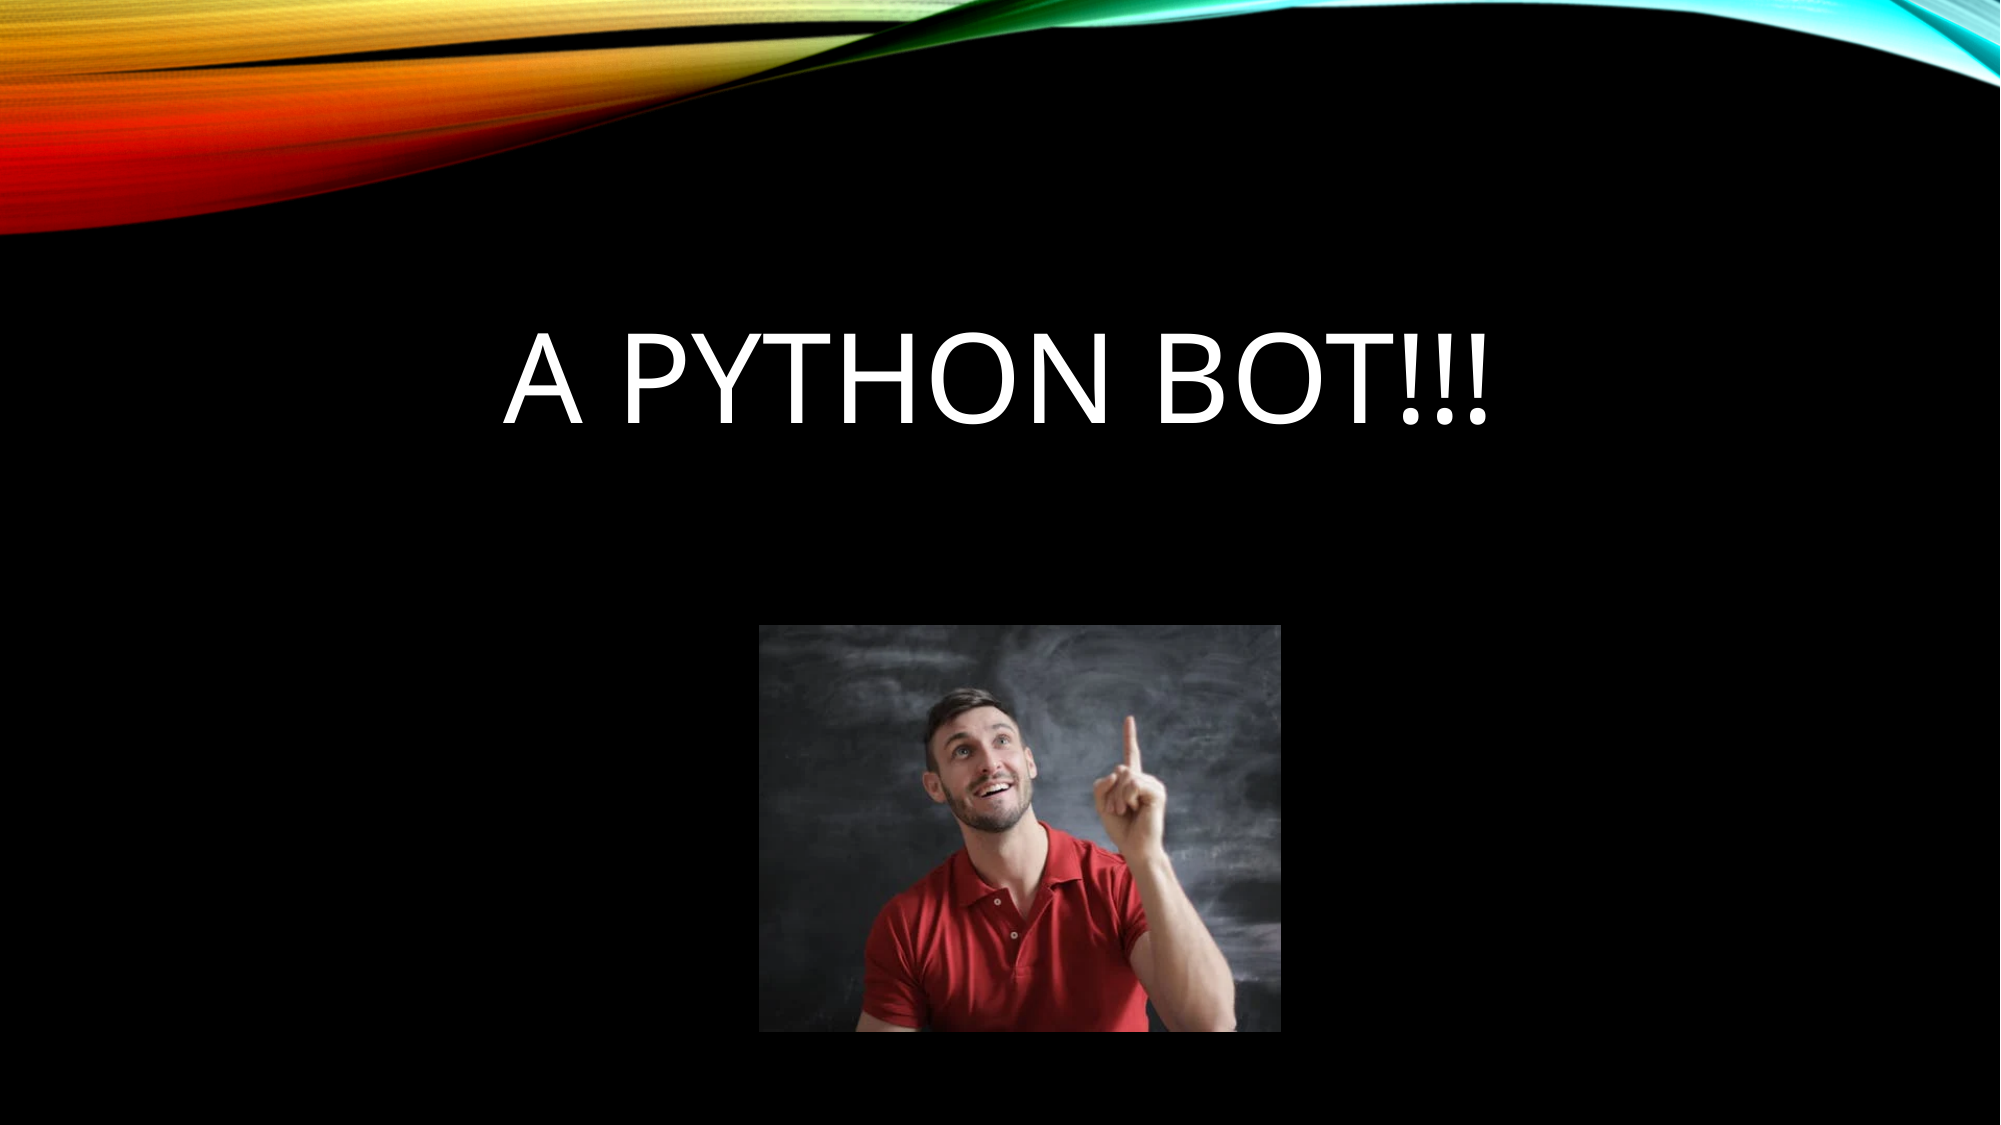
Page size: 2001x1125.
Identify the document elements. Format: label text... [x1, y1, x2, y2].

picture [0, 0, 2000, 237]
picture [759, 625, 1281, 1032]
title A Python bot!!! [255, 203, 1745, 563]
